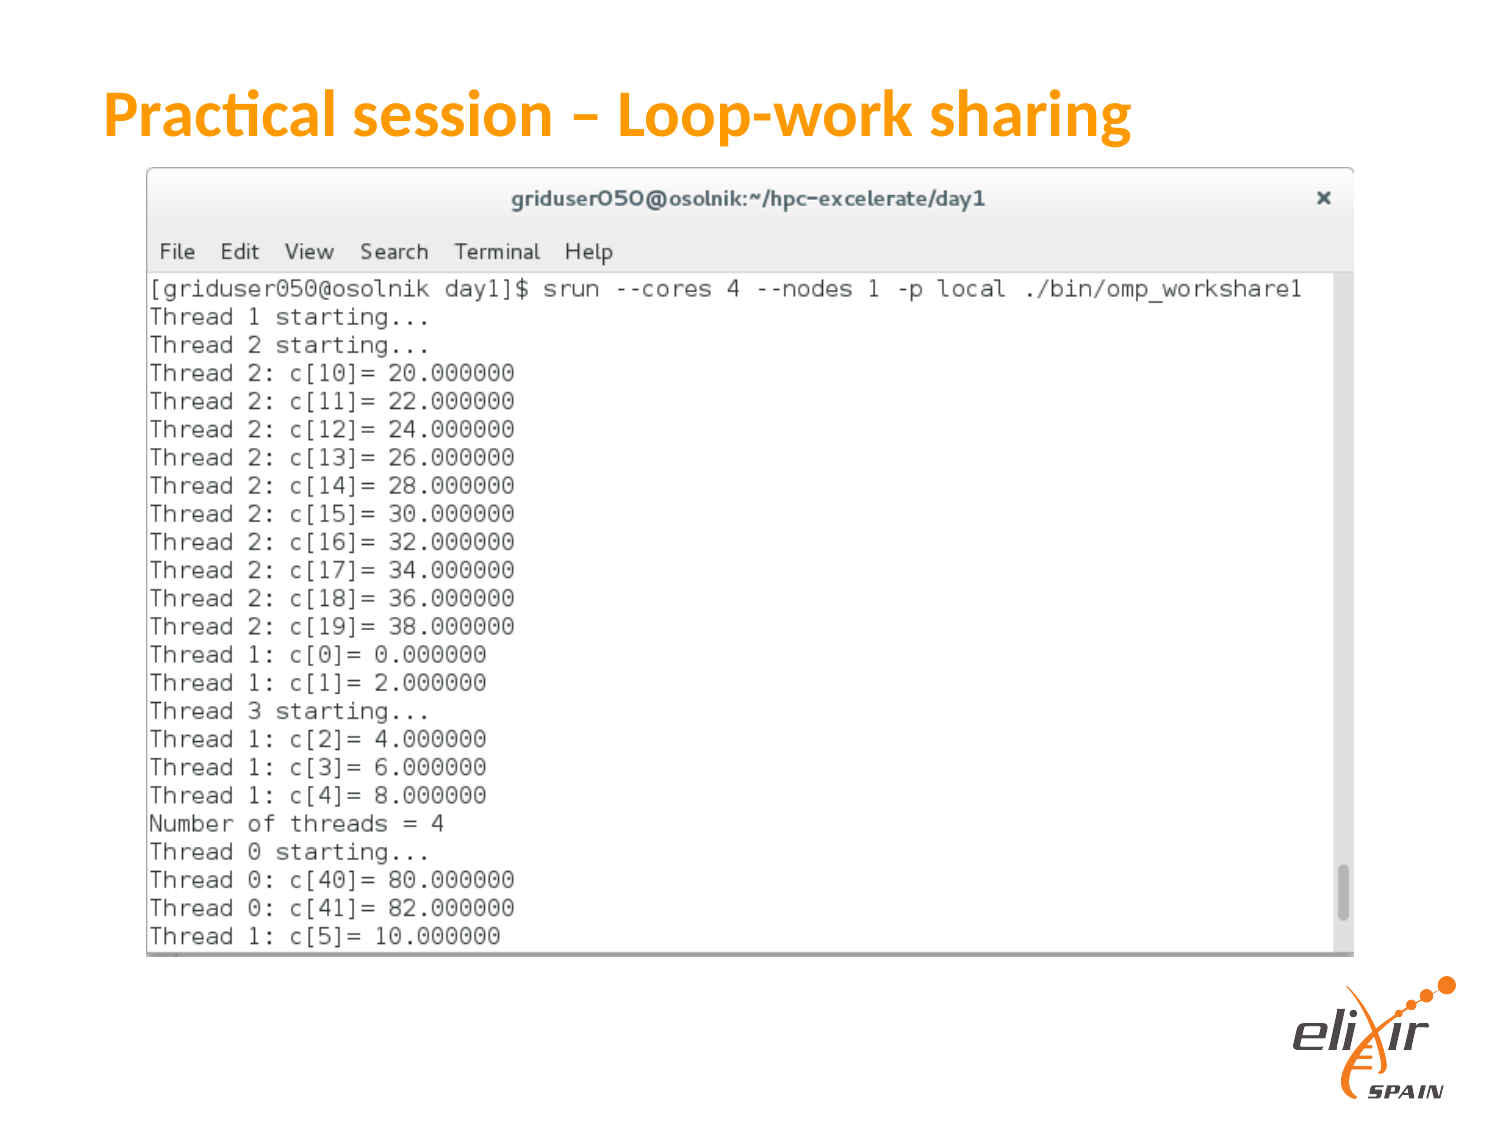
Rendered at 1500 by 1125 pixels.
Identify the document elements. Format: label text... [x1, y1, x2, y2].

picture [146, 167, 1354, 958]
title Practical session – Loop-work sharing [88, 54, 1426, 161]
picture [1293, 976, 1456, 1099]
